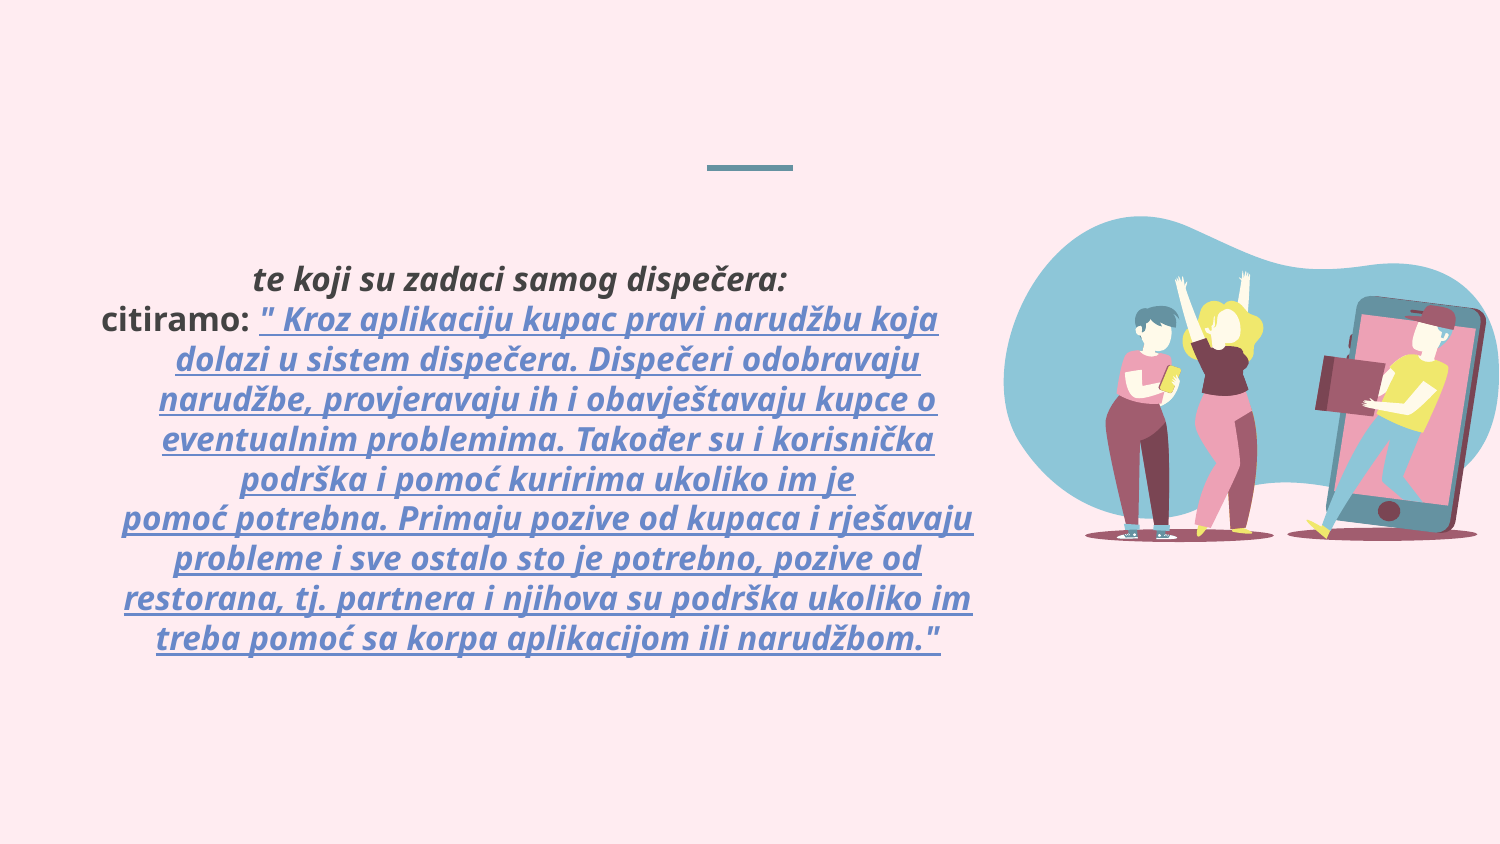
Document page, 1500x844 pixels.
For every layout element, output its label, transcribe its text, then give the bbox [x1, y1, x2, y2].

subtitle te koji su zadaci samog dispečera: citiramo: " Kroz aplikaciju kupac pravi narudžbu koja dolazi u sistem dispečera. Dispečeri odobravaju narudžbe, provjeravaju ih i obavještavaju kupce o eventualnim problemima. Također su i korisnička podrška i pomoć kuririma ukoliko im je pomoć potrebna. Primaju pozive od kupaca i rješavaju probleme i sve ostalo sto je potrebno, pozive od restorana, tj. partnera i njihova su podrška ukoliko im treba pomoć sa korpa aplikacijom ili narudžbom." [24, 243, 998, 413]
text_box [1084, 270, 1488, 543]
text_box [1346, 263, 1429, 268]
text_box [1493, 330, 1499, 421]
text_box [1003, 216, 1301, 500]
